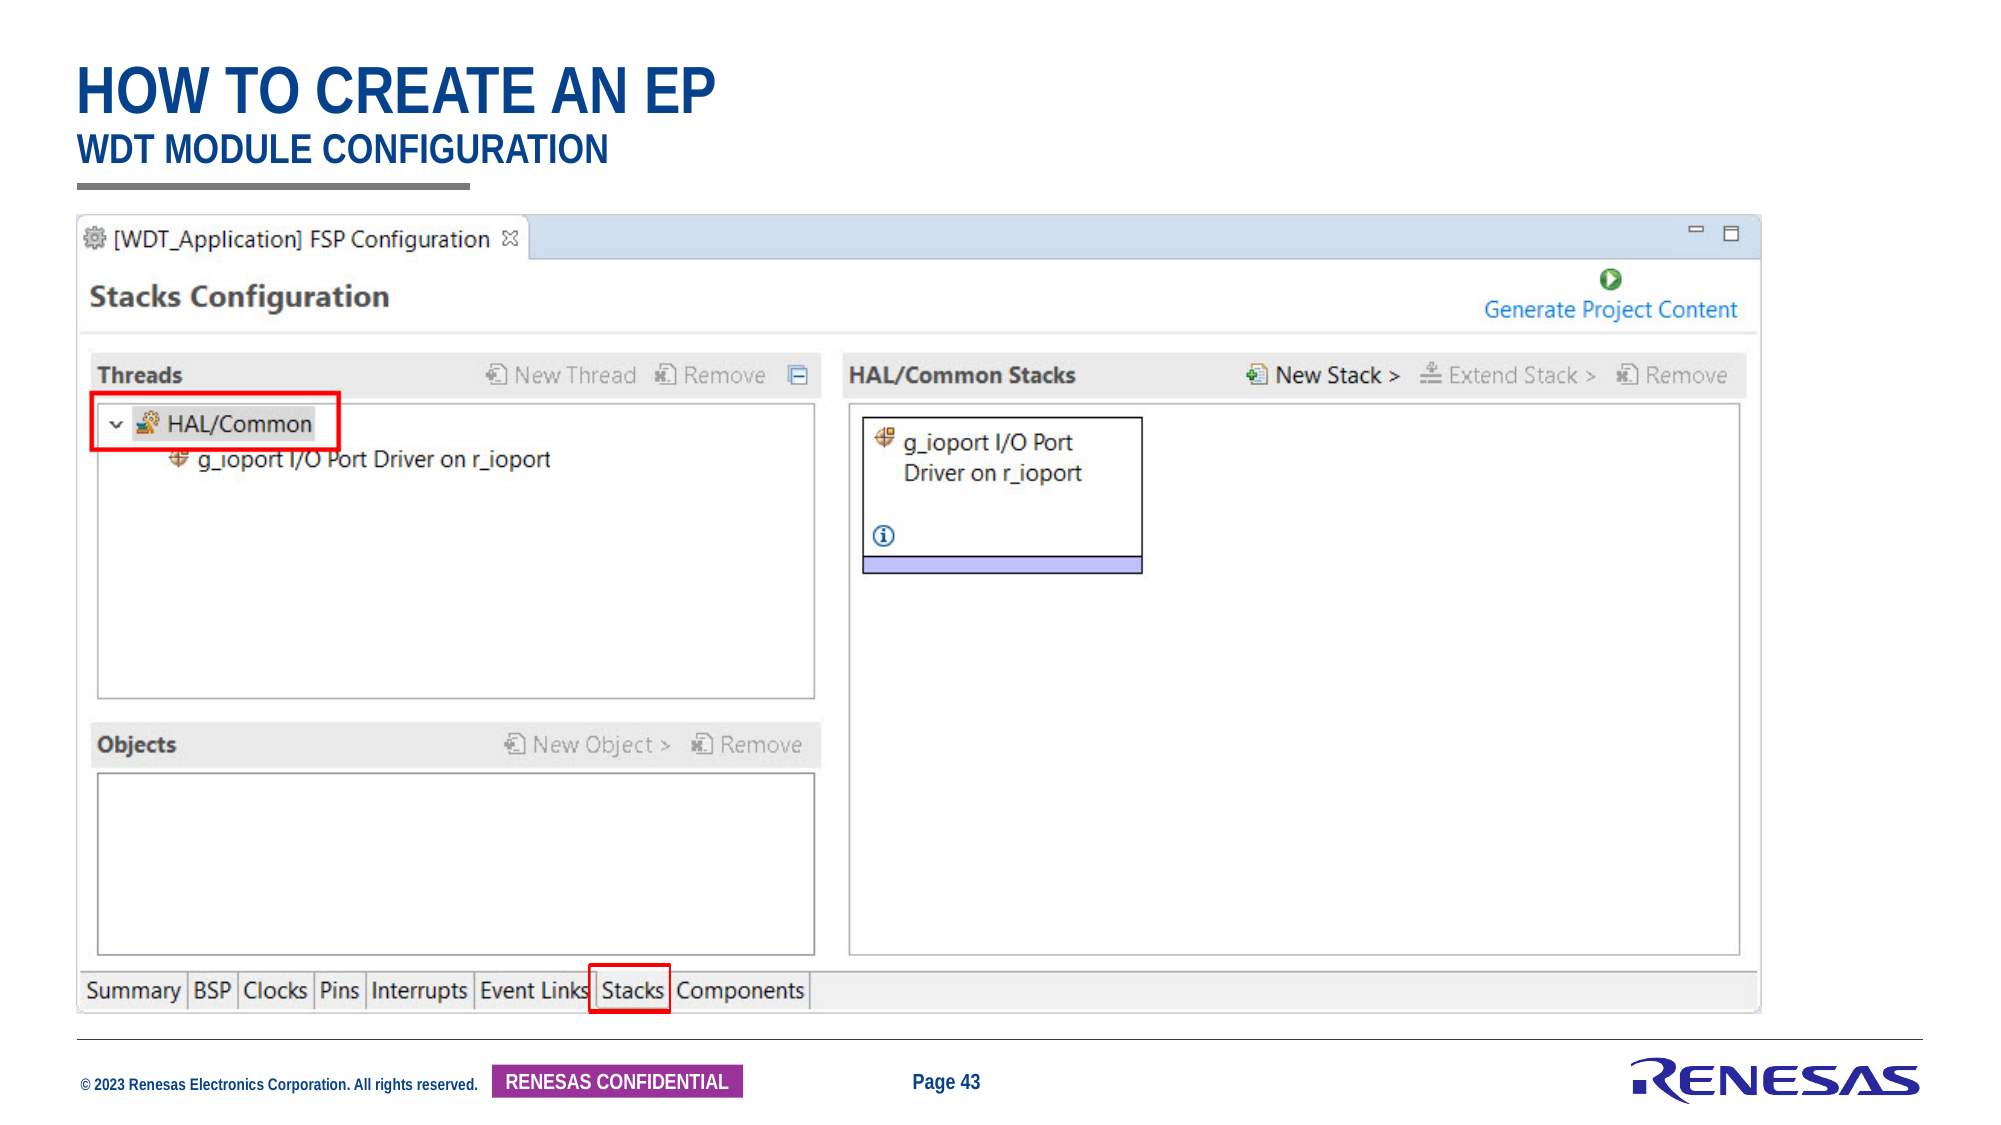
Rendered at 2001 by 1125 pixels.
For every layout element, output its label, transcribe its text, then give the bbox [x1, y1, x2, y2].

title How to create an ep WDT module configuration [76, 54, 1922, 173]
picture [1628, 1055, 1923, 1106]
picture [76, 214, 1763, 1014]
